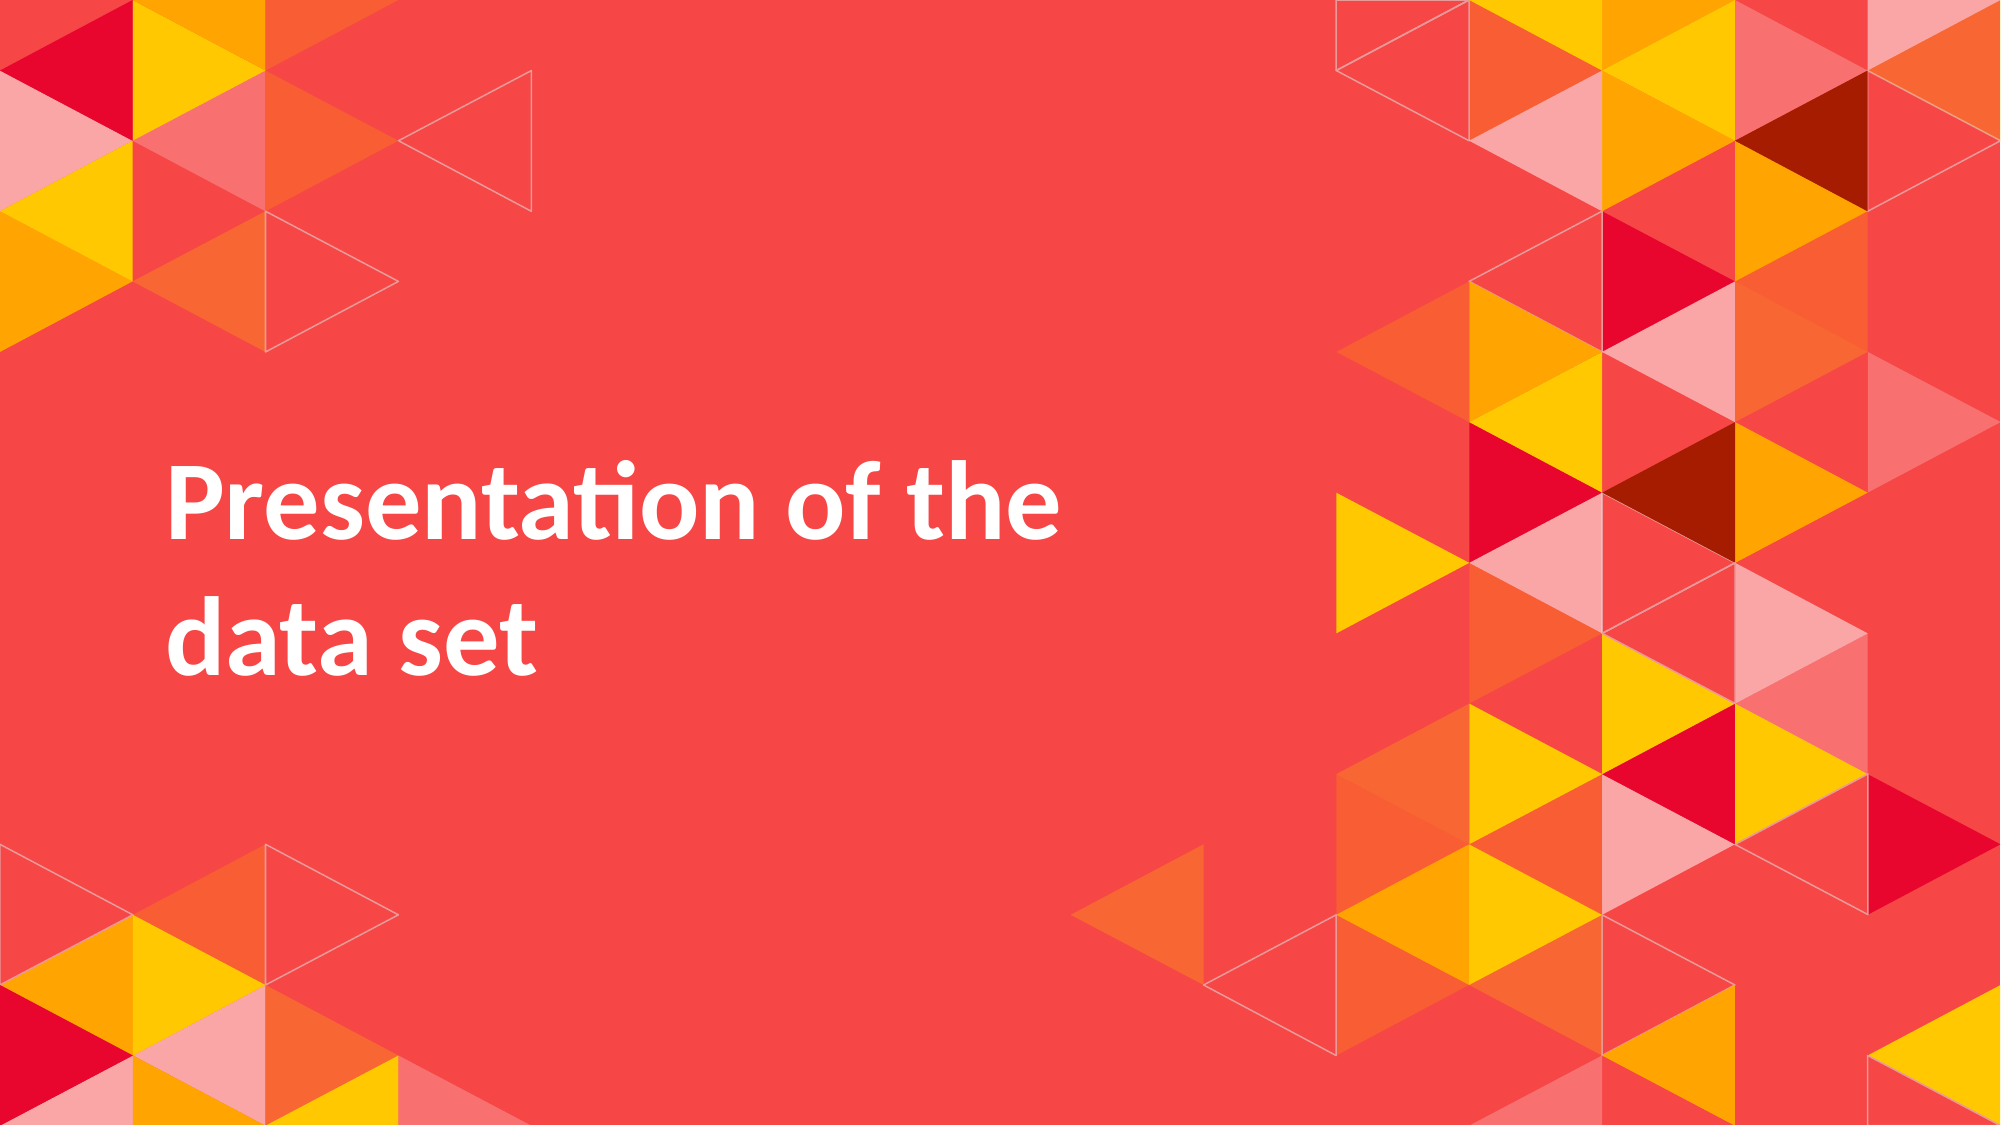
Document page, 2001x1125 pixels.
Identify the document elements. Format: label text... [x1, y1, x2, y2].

title Presentation of the data set [150, 435, 1302, 690]
